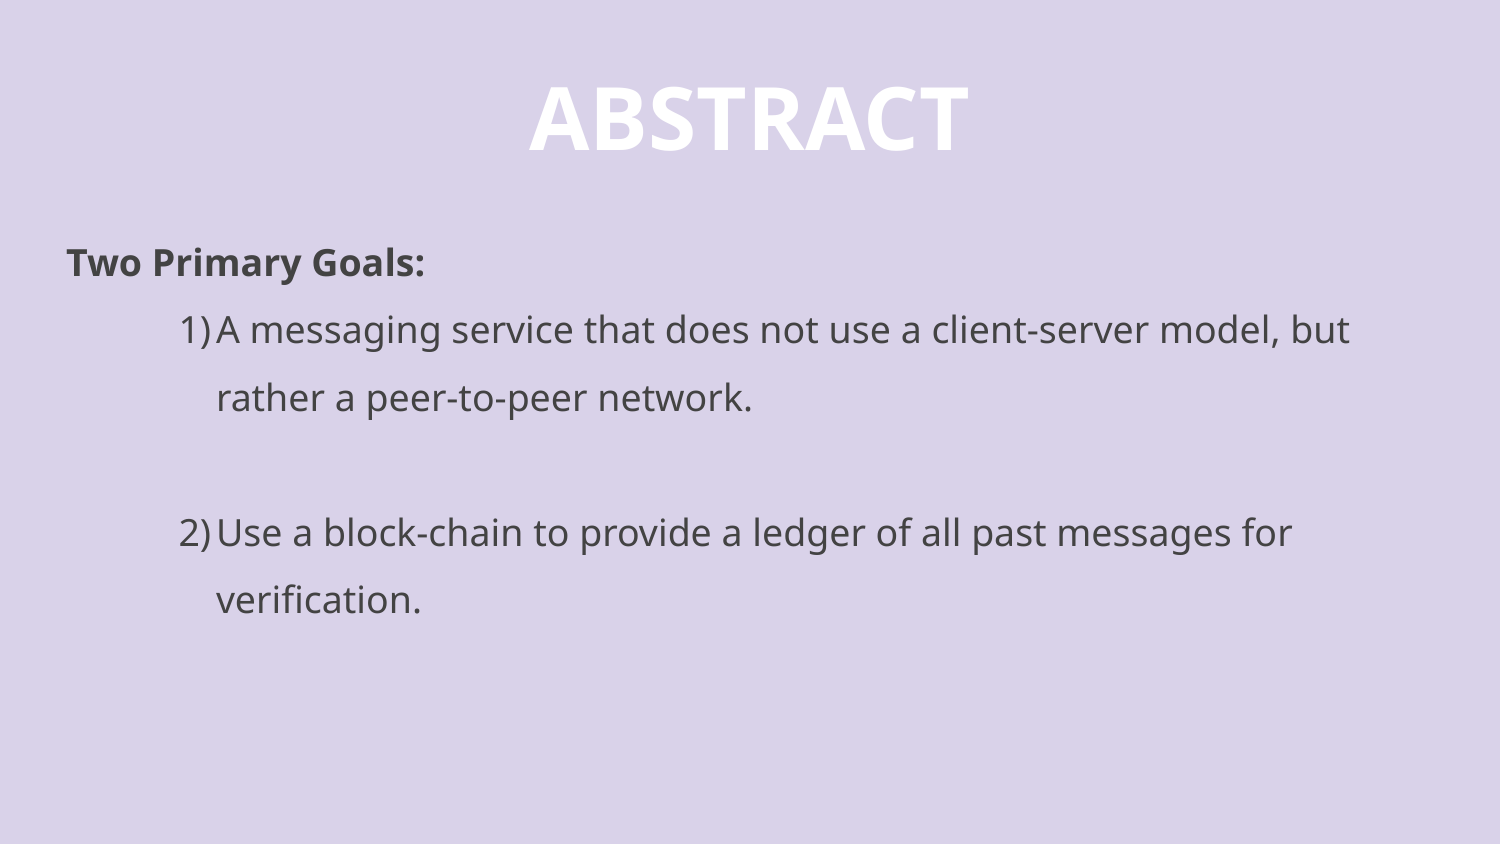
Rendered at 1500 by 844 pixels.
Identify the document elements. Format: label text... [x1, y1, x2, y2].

title ABSTRACT [51, 48, 1449, 180]
list Two Primary Goals: A messaging service that does not use a client-server model, but rather a peer-to-peer network. Use a block-chain to provide a ledger of all past messages for verification. [51, 201, 1389, 750]
